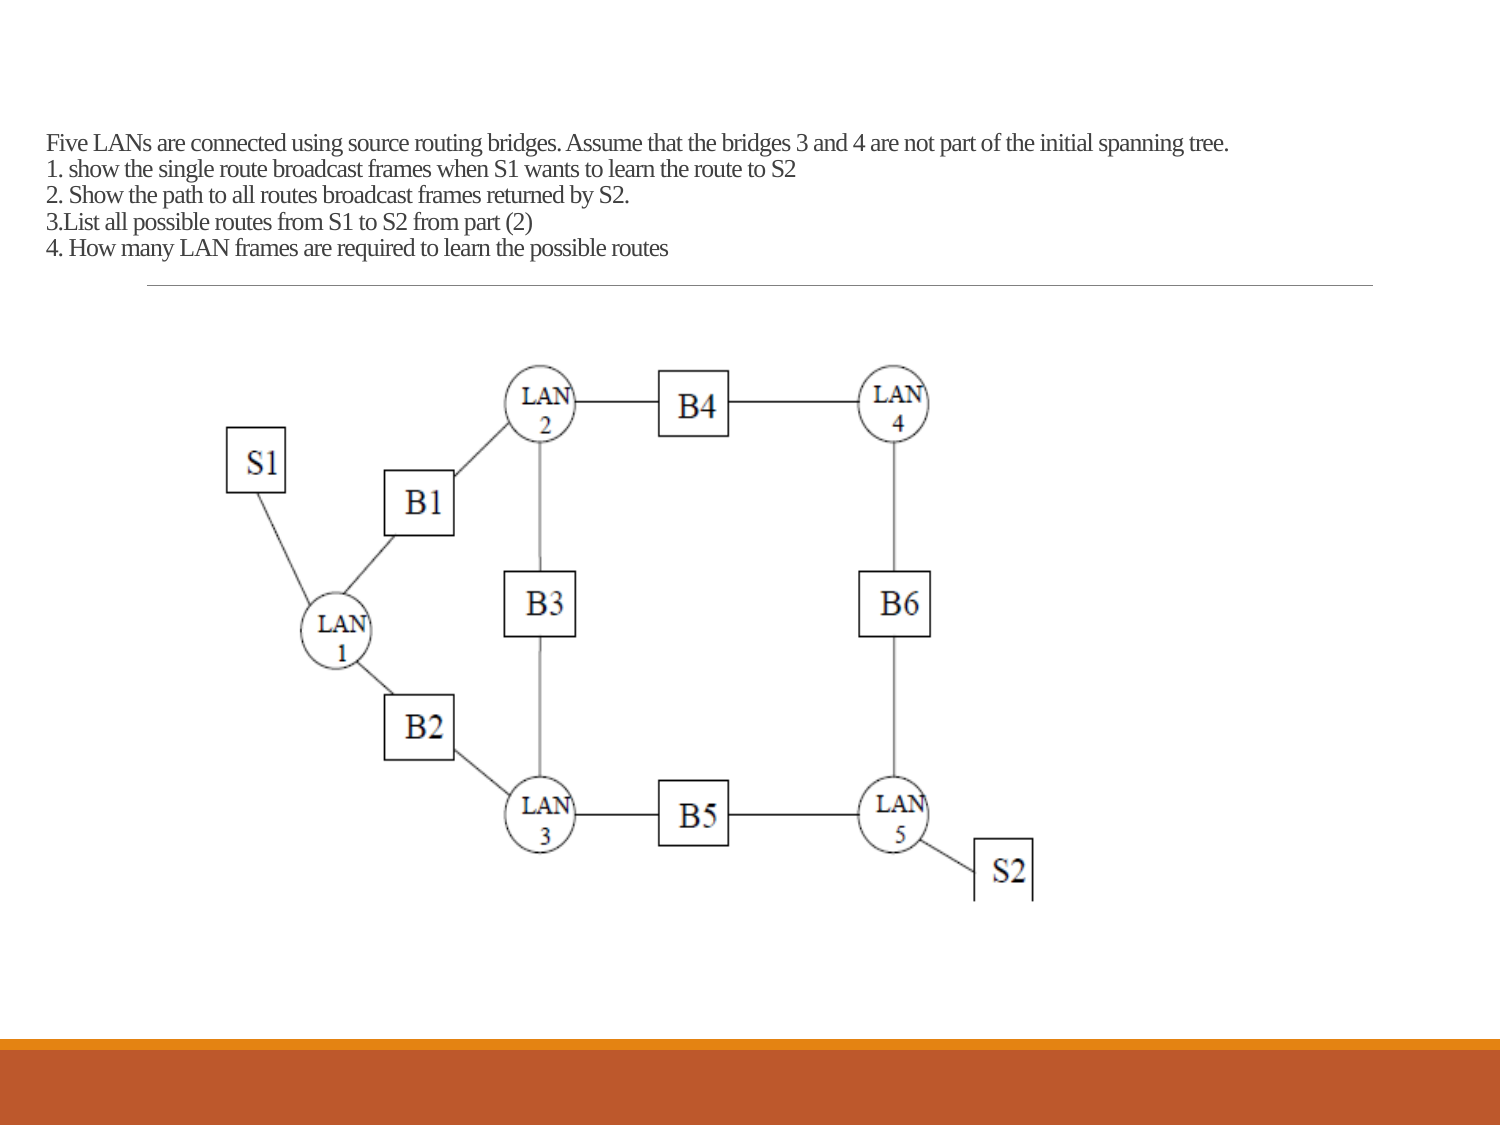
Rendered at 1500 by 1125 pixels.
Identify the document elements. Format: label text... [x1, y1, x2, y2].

title Five LANs are connected using source routing bridges. Assume that the bridges 3 and 4 are not part of the initial spanning tree. 1. show the single route broadcast frames when S1 wants to learn the route to S2 2. Show the path to all routes broadcast frames returned by S2. 3.List all possible routes from S1 to S2 from part (2) 4. How many LAN frames are required to learn the possible routes [30, 101, 1269, 270]
picture [140, 319, 1159, 936]
